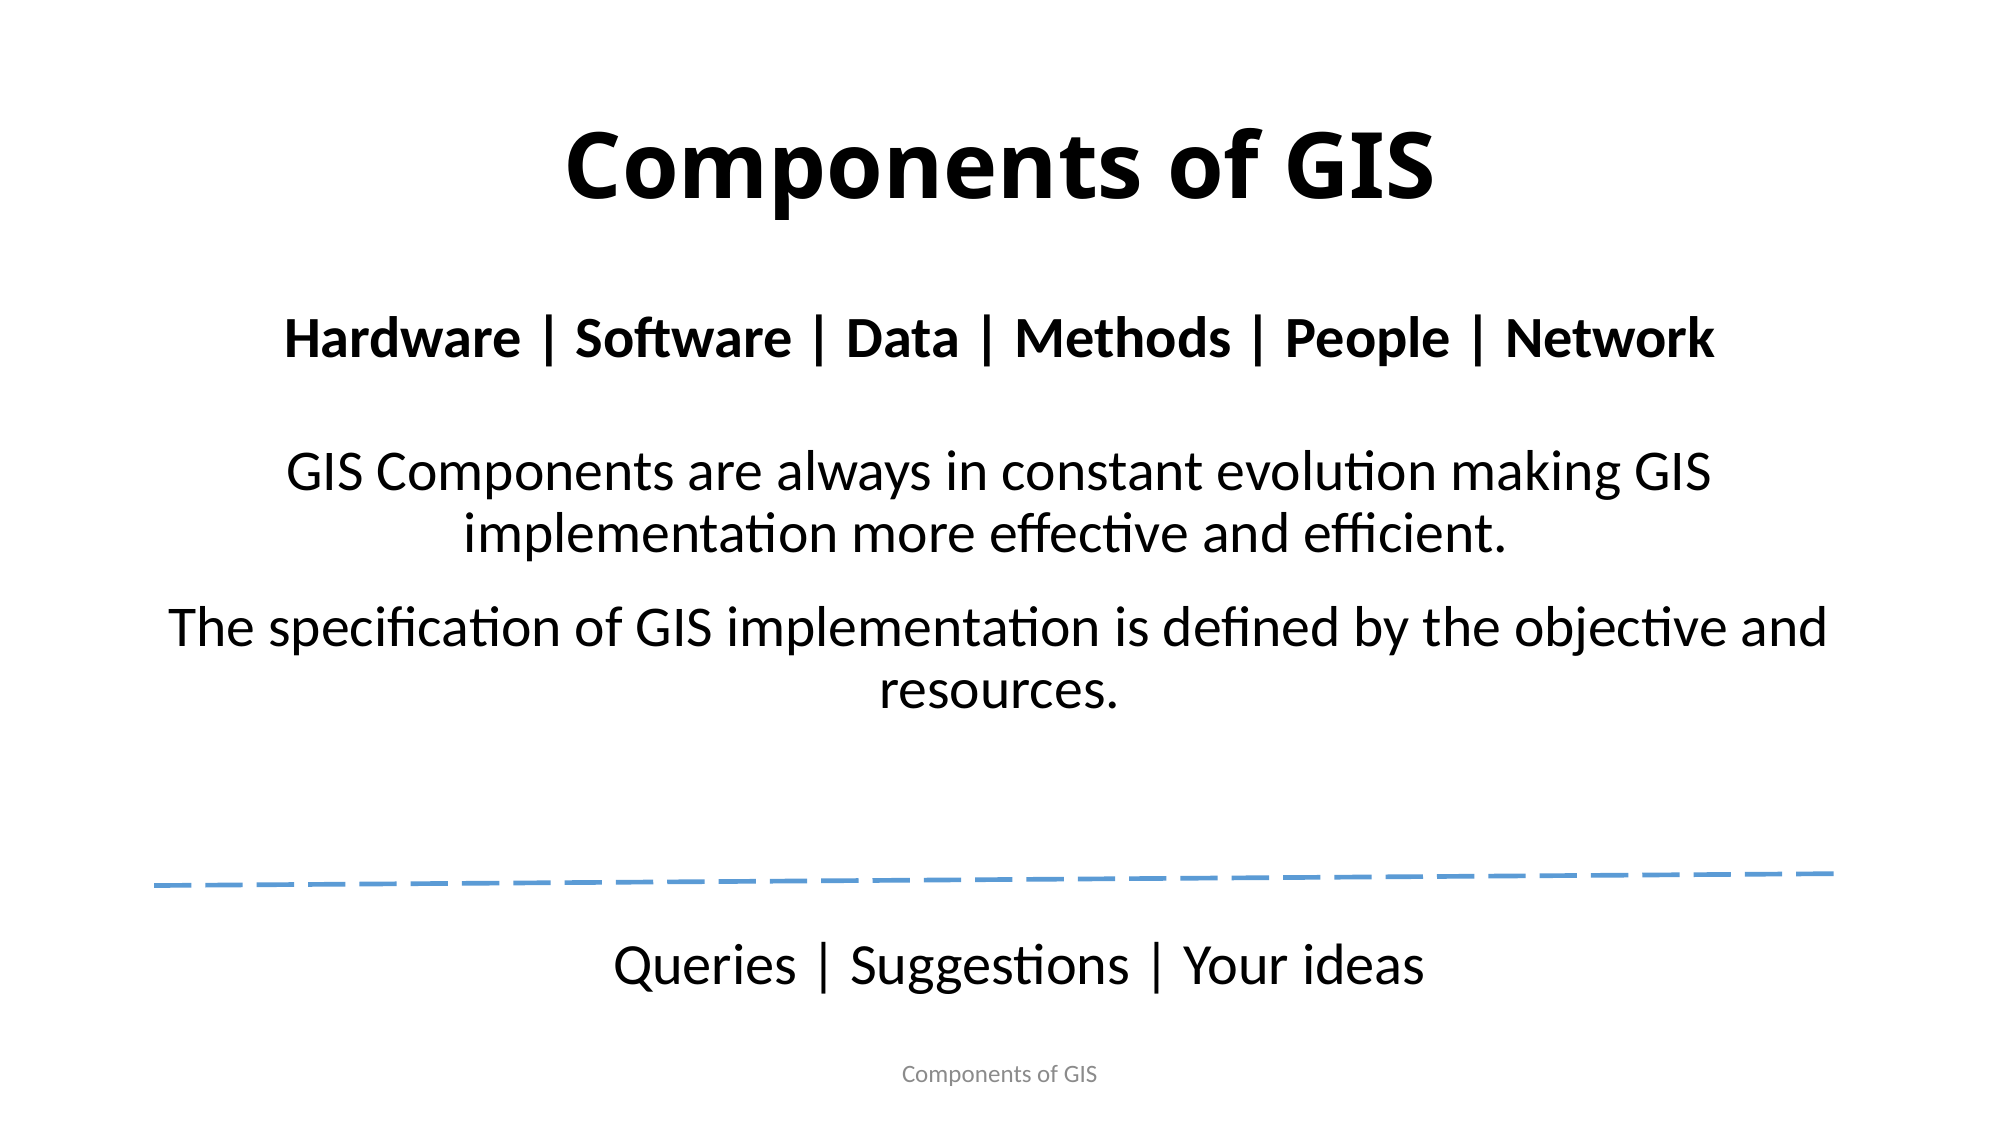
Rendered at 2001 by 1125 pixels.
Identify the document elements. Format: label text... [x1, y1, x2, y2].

text_box The specification of GIS implementation is defined by the objective and resources. [137, 588, 1863, 729]
text_box Queries | Suggestions | Your ideas [157, 926, 1882, 1068]
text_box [153, 873, 1846, 886]
footer Components of GIS [662, 1068, 1338, 1103]
title Components of GIS [137, 59, 1863, 278]
text_box GIS Components are always in constant evolution making GIS implementation more effective and efficient. [137, 433, 1863, 574]
list Hardware | Software | Data | Methods | People | Network [137, 299, 1863, 404]
